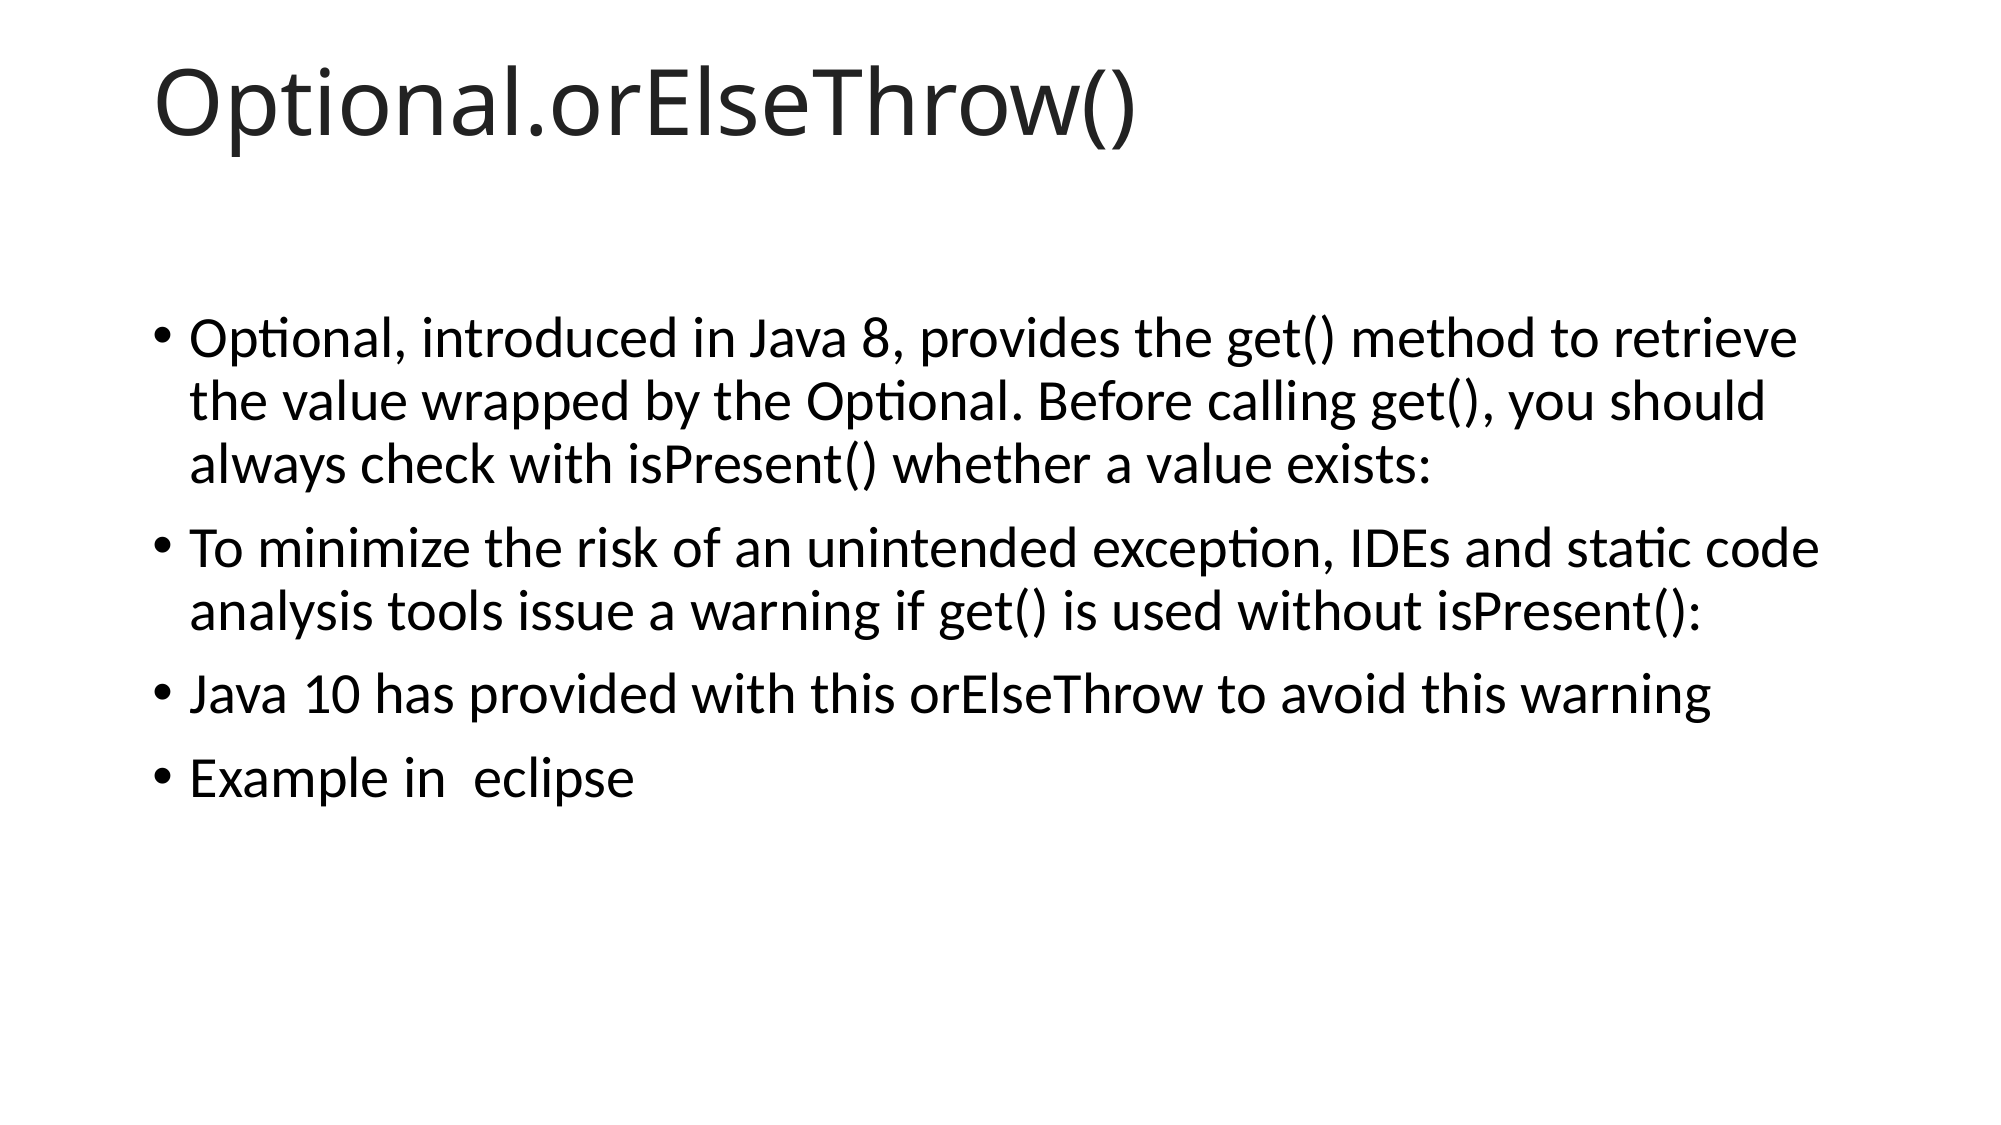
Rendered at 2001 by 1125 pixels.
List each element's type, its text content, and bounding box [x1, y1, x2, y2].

list Optional, introduced in Java 8, provides the get() method to retrieve the value wrapped by the Optional. Before calling get(), you should always check with isPresent() whether a value exists: To minimize the risk of an unintended exception, IDEs and static code analysis tools issue a warning if get() is used without isPresent(): Java 10 has provided with this orElseThrow to avoid this warning Example in eclipse [137, 299, 1863, 1014]
title Optional.orElseThrow() [137, 51, 1863, 269]
